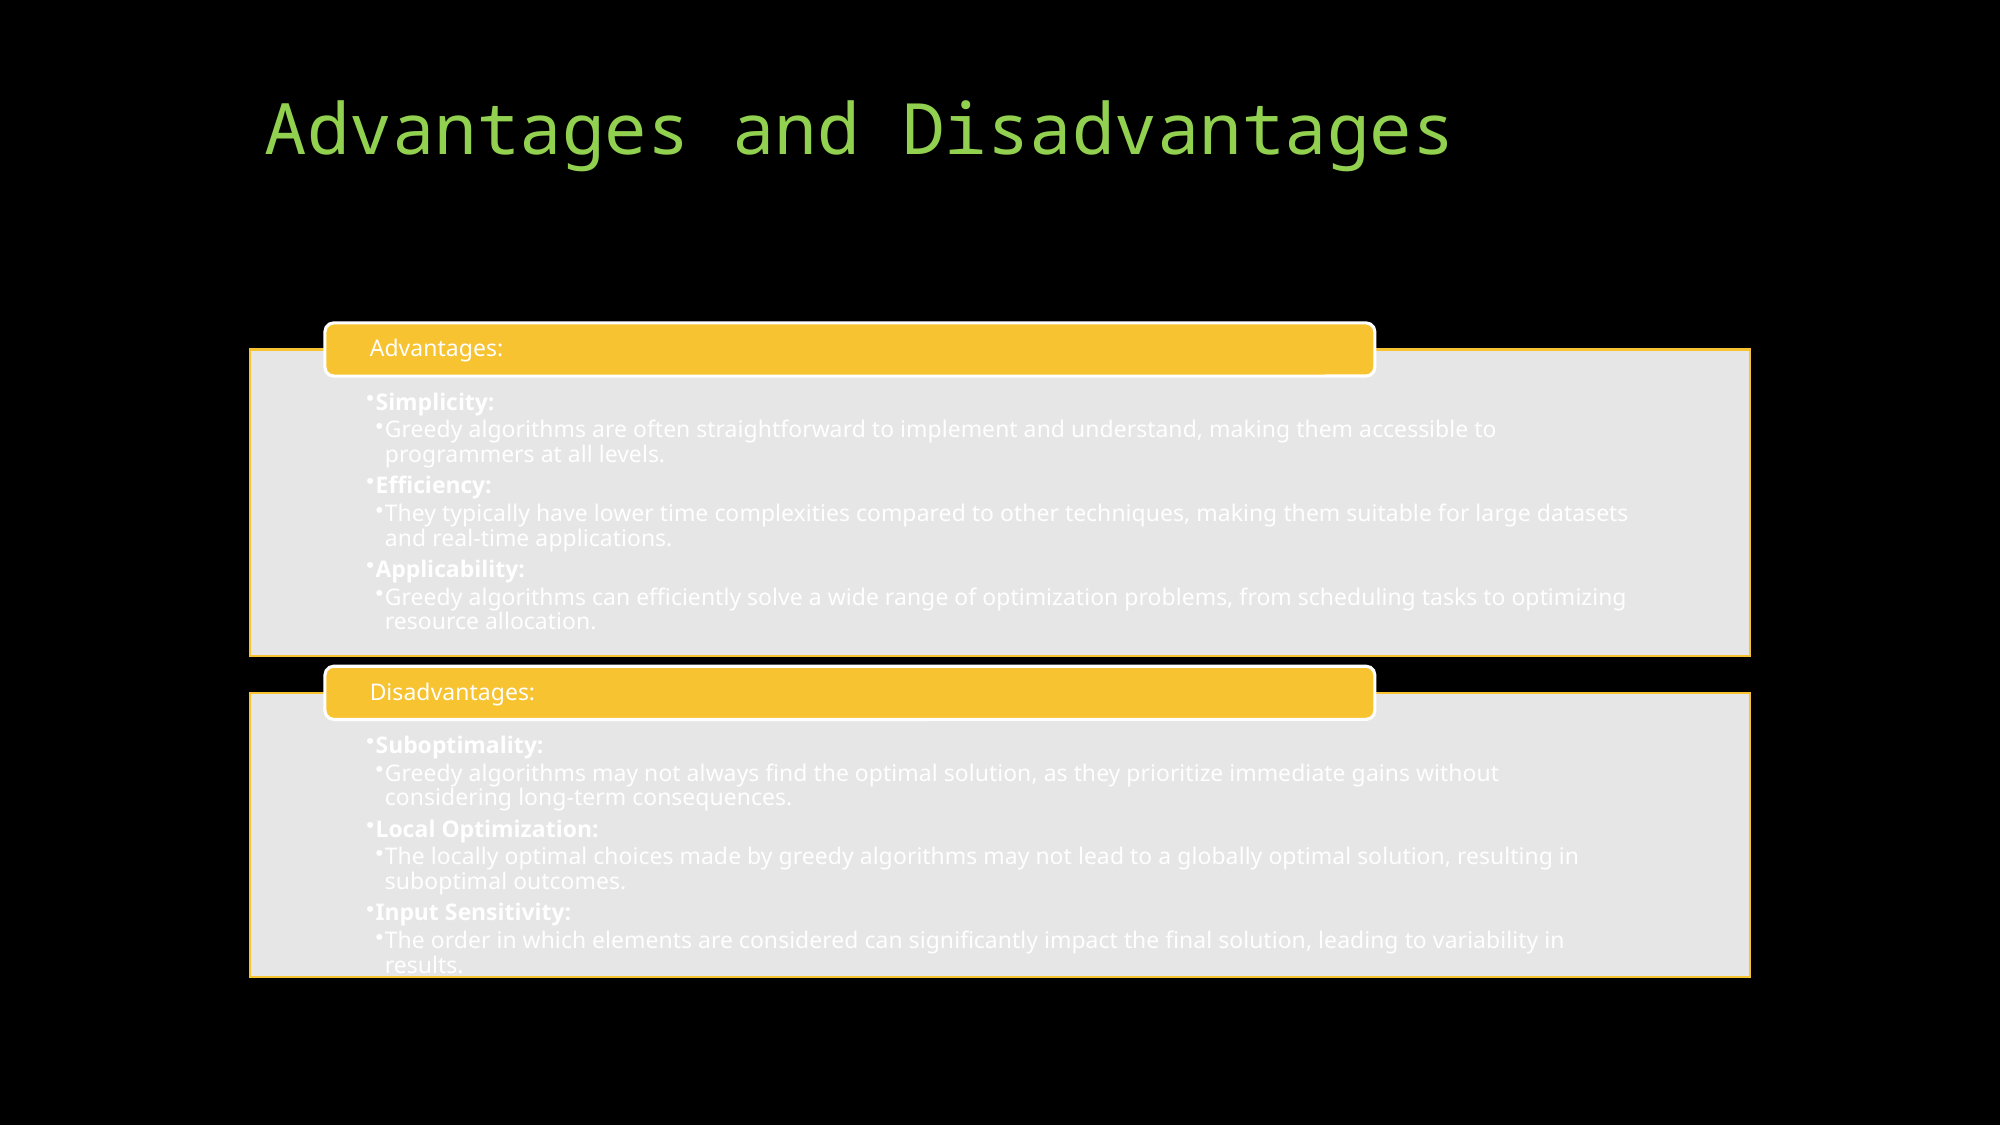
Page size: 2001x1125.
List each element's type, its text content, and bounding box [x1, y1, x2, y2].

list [249, 299, 1750, 1000]
title Advantages and Disadvantages [249, 75, 1750, 263]
